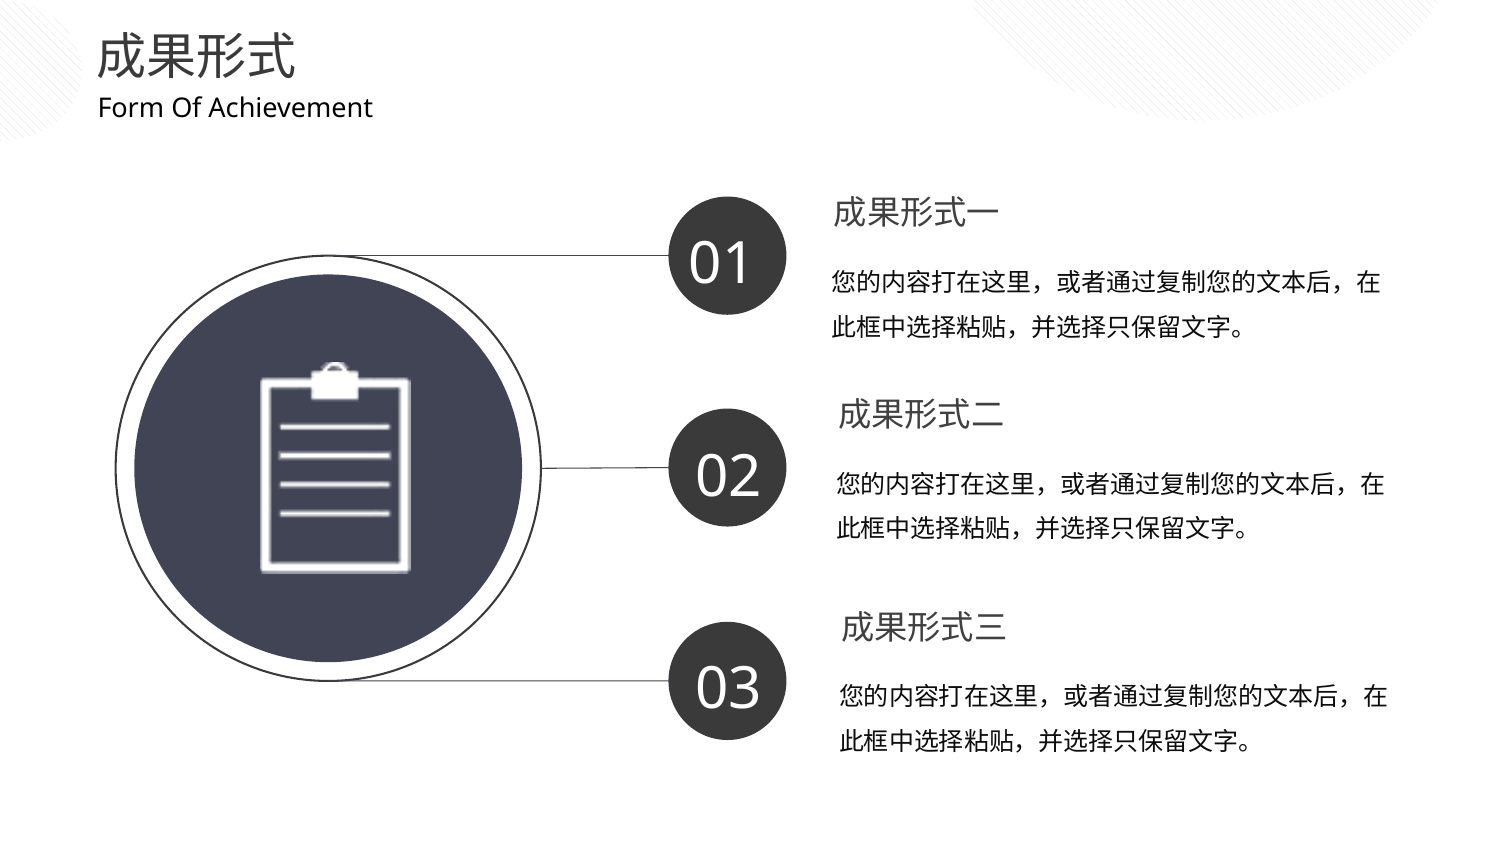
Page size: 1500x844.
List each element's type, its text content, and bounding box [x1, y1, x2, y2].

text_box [668, 408, 787, 527]
picture [260, 362, 411, 574]
text_box 您的内容打在这里，或者通过复制您的文本后，在此框中选择粘贴，并选择只保留文字。 [824, 658, 1407, 763]
text_box 成果形式三 [826, 598, 1159, 654]
text_box [114, 254, 542, 682]
text_box 成果形式二 [823, 385, 1156, 441]
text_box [0, 0, 431, 142]
text_box 成果形式一 [819, 183, 1151, 239]
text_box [668, 621, 787, 740]
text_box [668, 196, 787, 315]
text_box 您的内容打在这里，或者通过复制您的文本后，在此框中选择粘贴，并选择只保留文字。 [821, 445, 1404, 551]
text_box 您的内容打在这里，或者通过复制您的文本后，在此框中选择粘贴，并选择只保留文字。 [816, 243, 1399, 349]
text_box [967, 0, 1441, 122]
